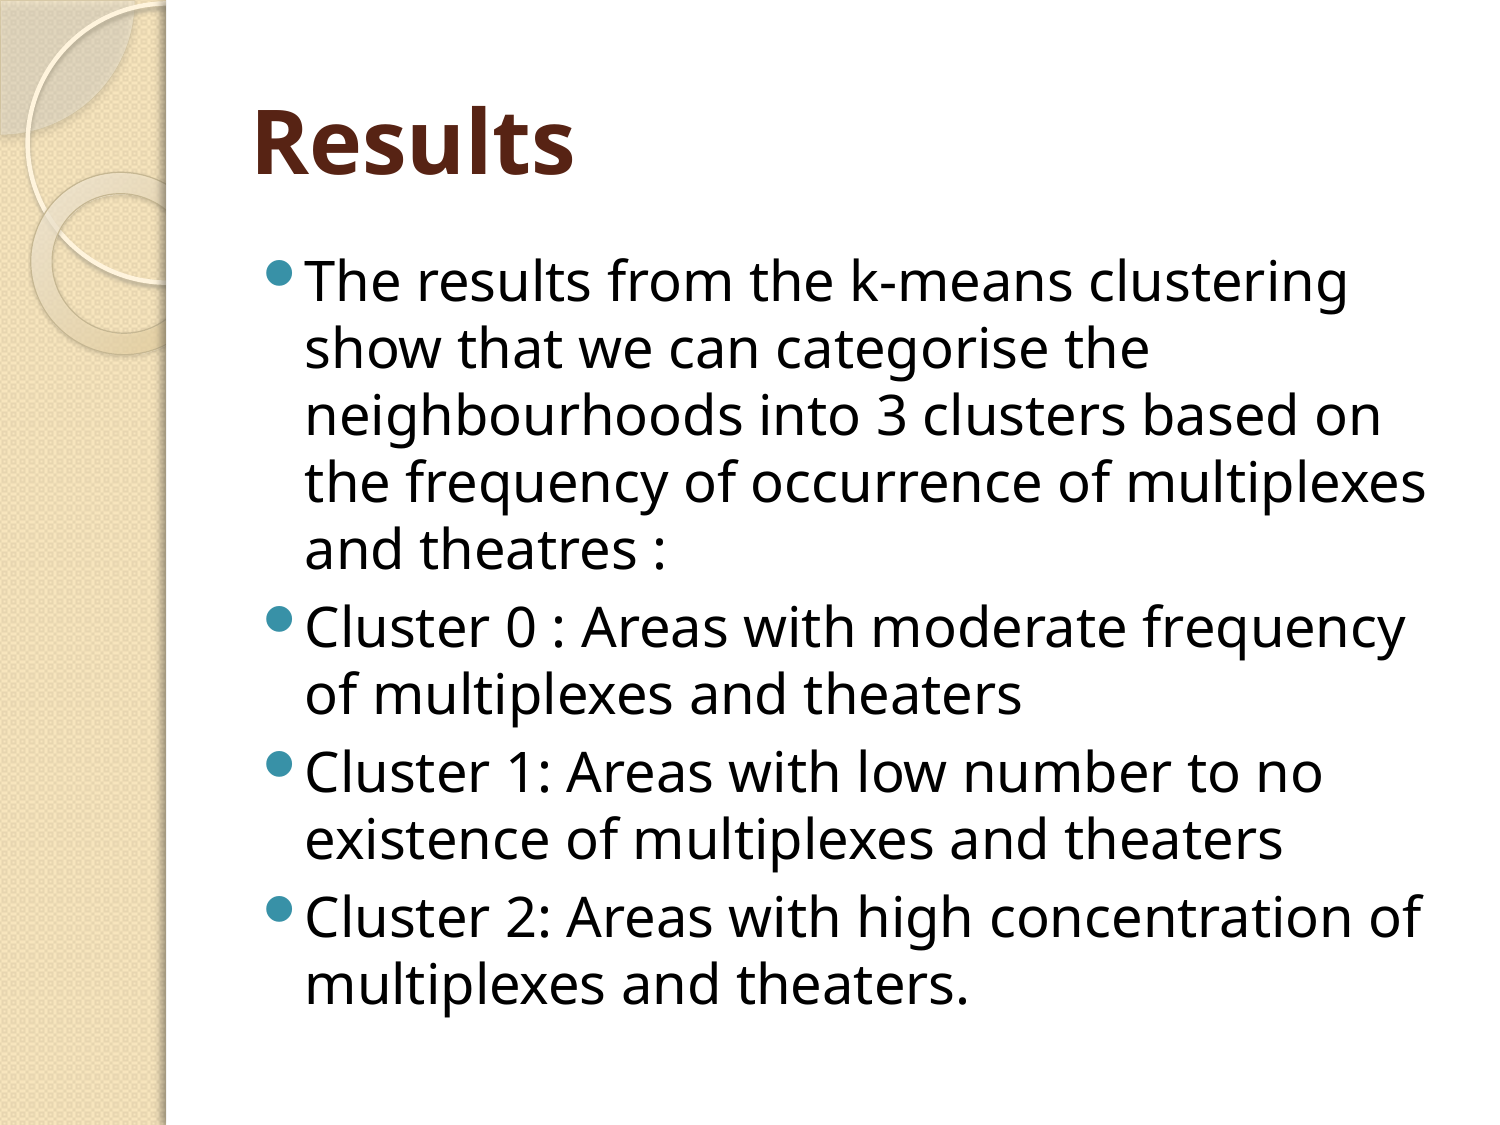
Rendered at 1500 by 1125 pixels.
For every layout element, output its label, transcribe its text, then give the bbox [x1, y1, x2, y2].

title Results [235, 45, 1466, 233]
list The results from the k-means clustering show that we can categorise the neighbourhoods into 3 clusters based on the frequency of occurrence of multiplexes and theatres : Cluster 0 : Areas with moderate frequency of multiplexes and theaters Cluster 1: Areas with low number to no existence of multiplexes and theaters Cluster 2: Areas with high concentration of multiplexes and theaters. [235, 237, 1466, 1025]
